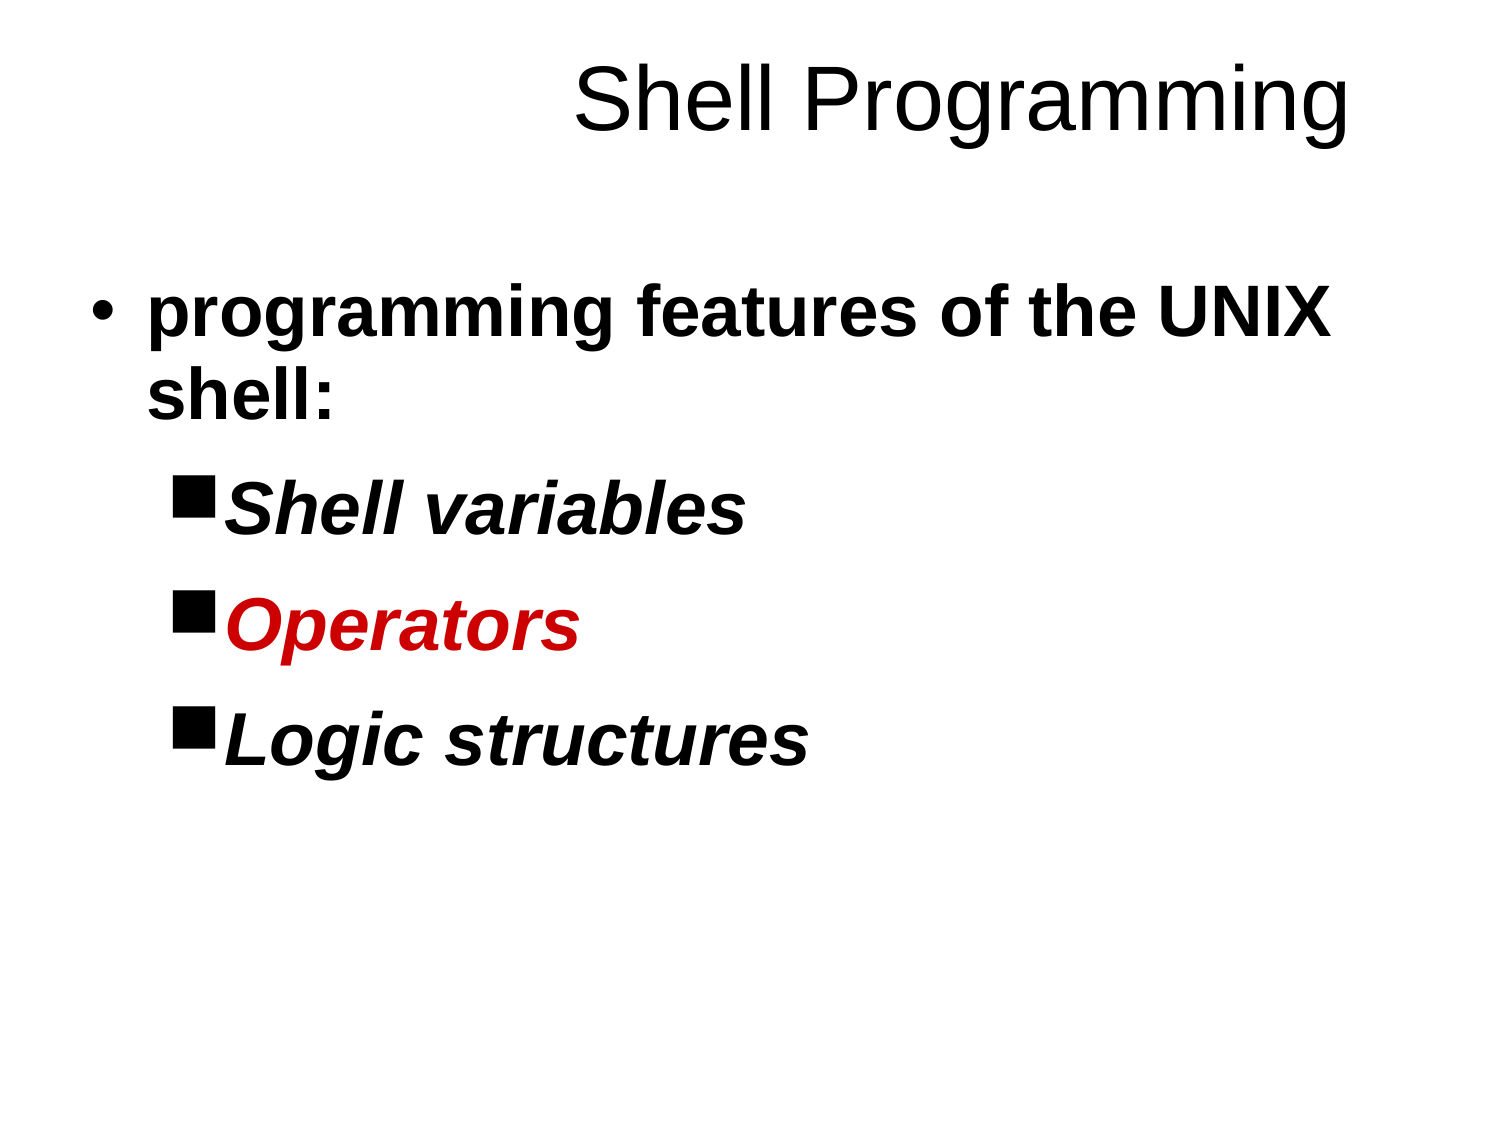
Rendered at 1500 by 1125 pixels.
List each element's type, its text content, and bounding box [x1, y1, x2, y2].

title Shell Programming [425, 0, 1500, 188]
list programming features of the UNIX shell: Shell variables Operators Logic structures [75, 262, 1425, 1005]
